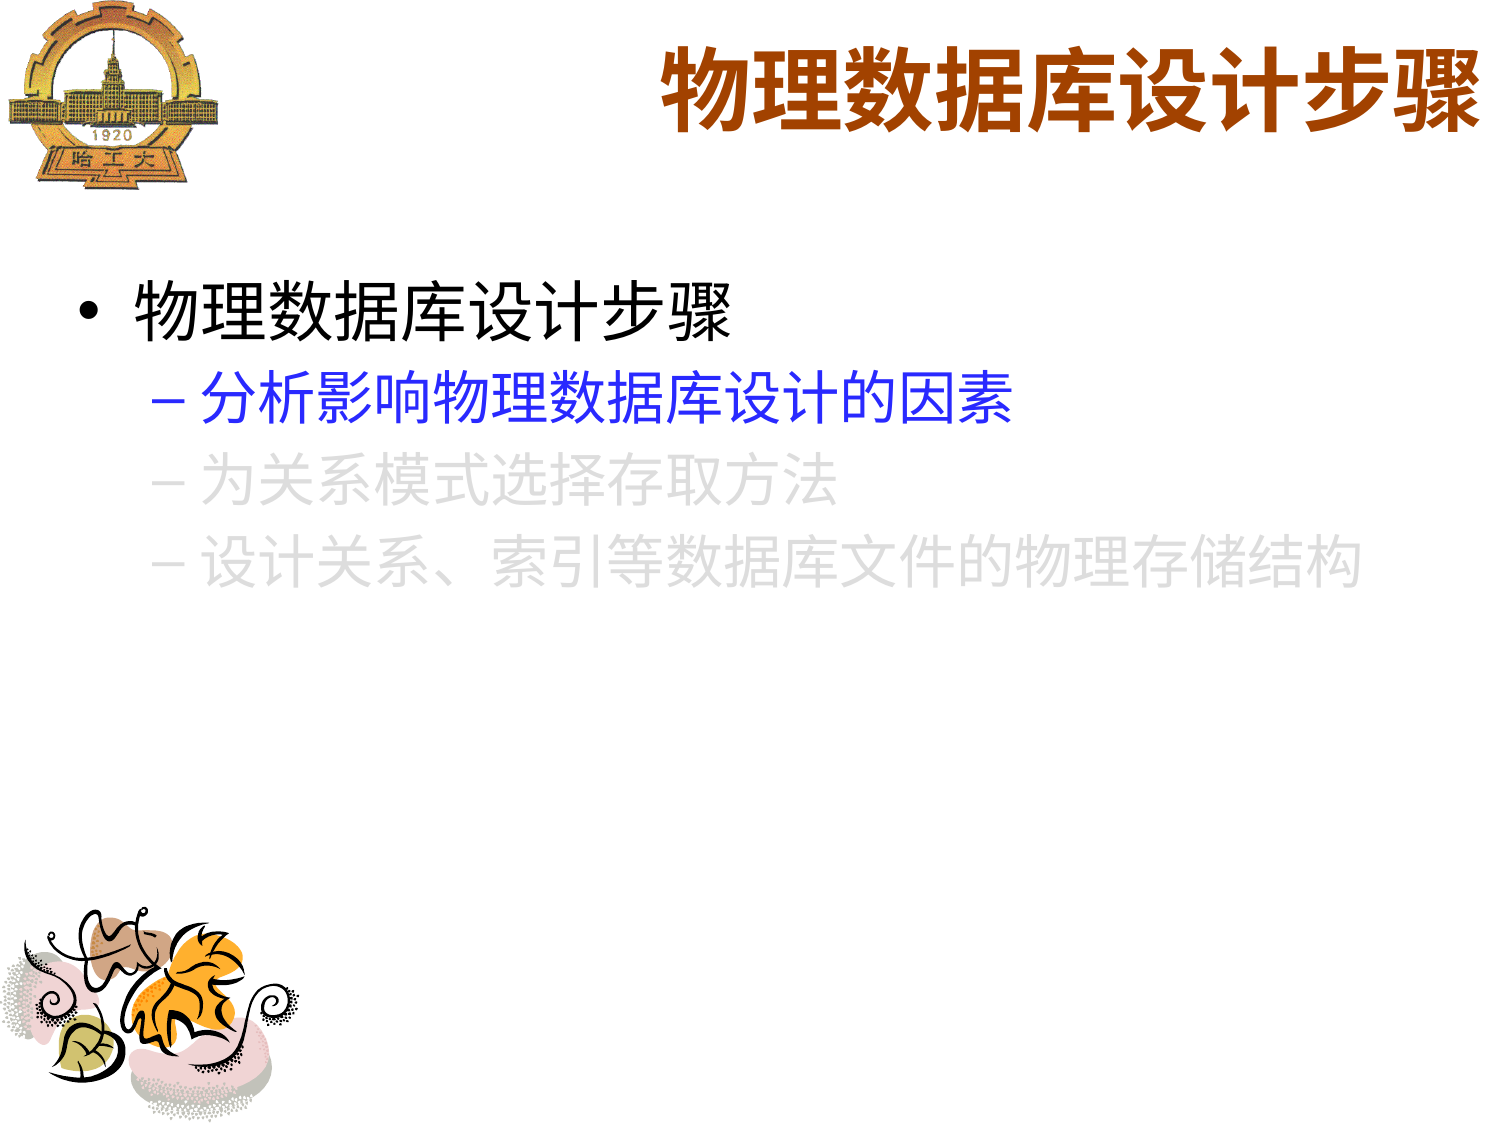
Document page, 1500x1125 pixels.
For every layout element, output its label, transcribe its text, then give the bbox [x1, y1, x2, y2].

picture [0, 0, 219, 196]
text_box 物理数据库设计步骤 [218, 0, 1500, 175]
text_box 物理数据库设计步骤 分析影响物理数据库设计的因素 为关系模式选择存取方法 设计关系、索引等数据库文件的物理存储结构 [62, 262, 1413, 1005]
